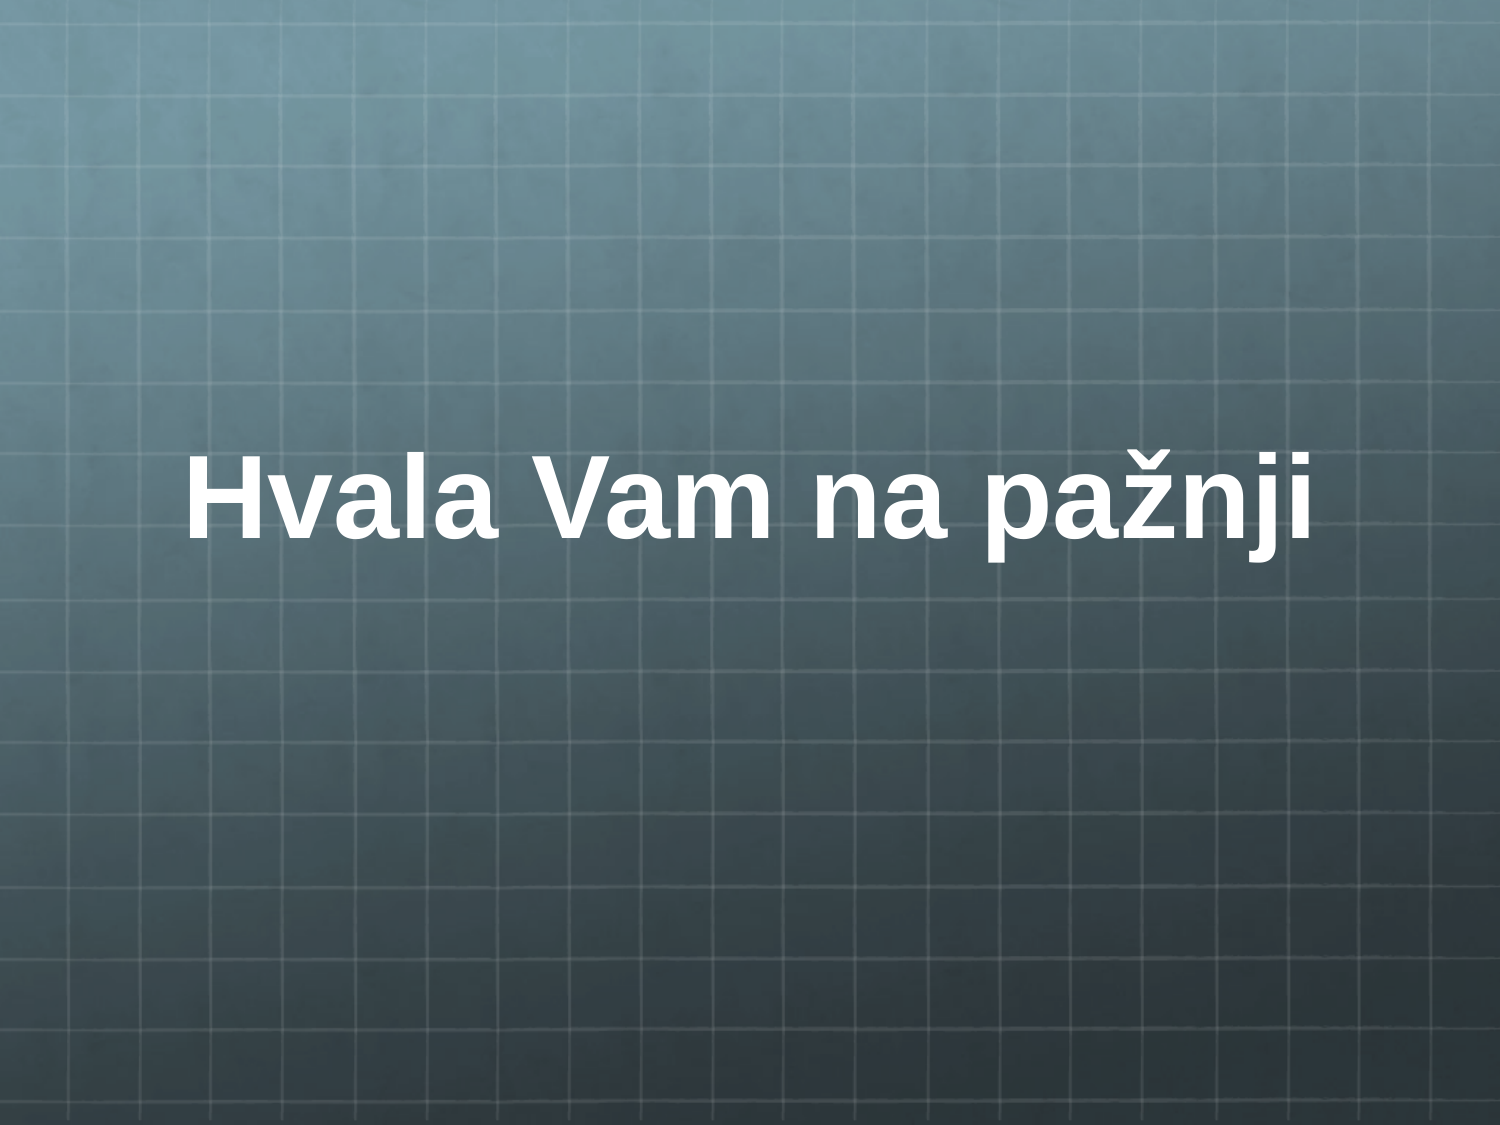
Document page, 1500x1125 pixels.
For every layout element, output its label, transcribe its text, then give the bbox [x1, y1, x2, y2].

title Hvala Vam na pažnji [127, 354, 1372, 627]
picture [0, 0, 1500, 1125]
